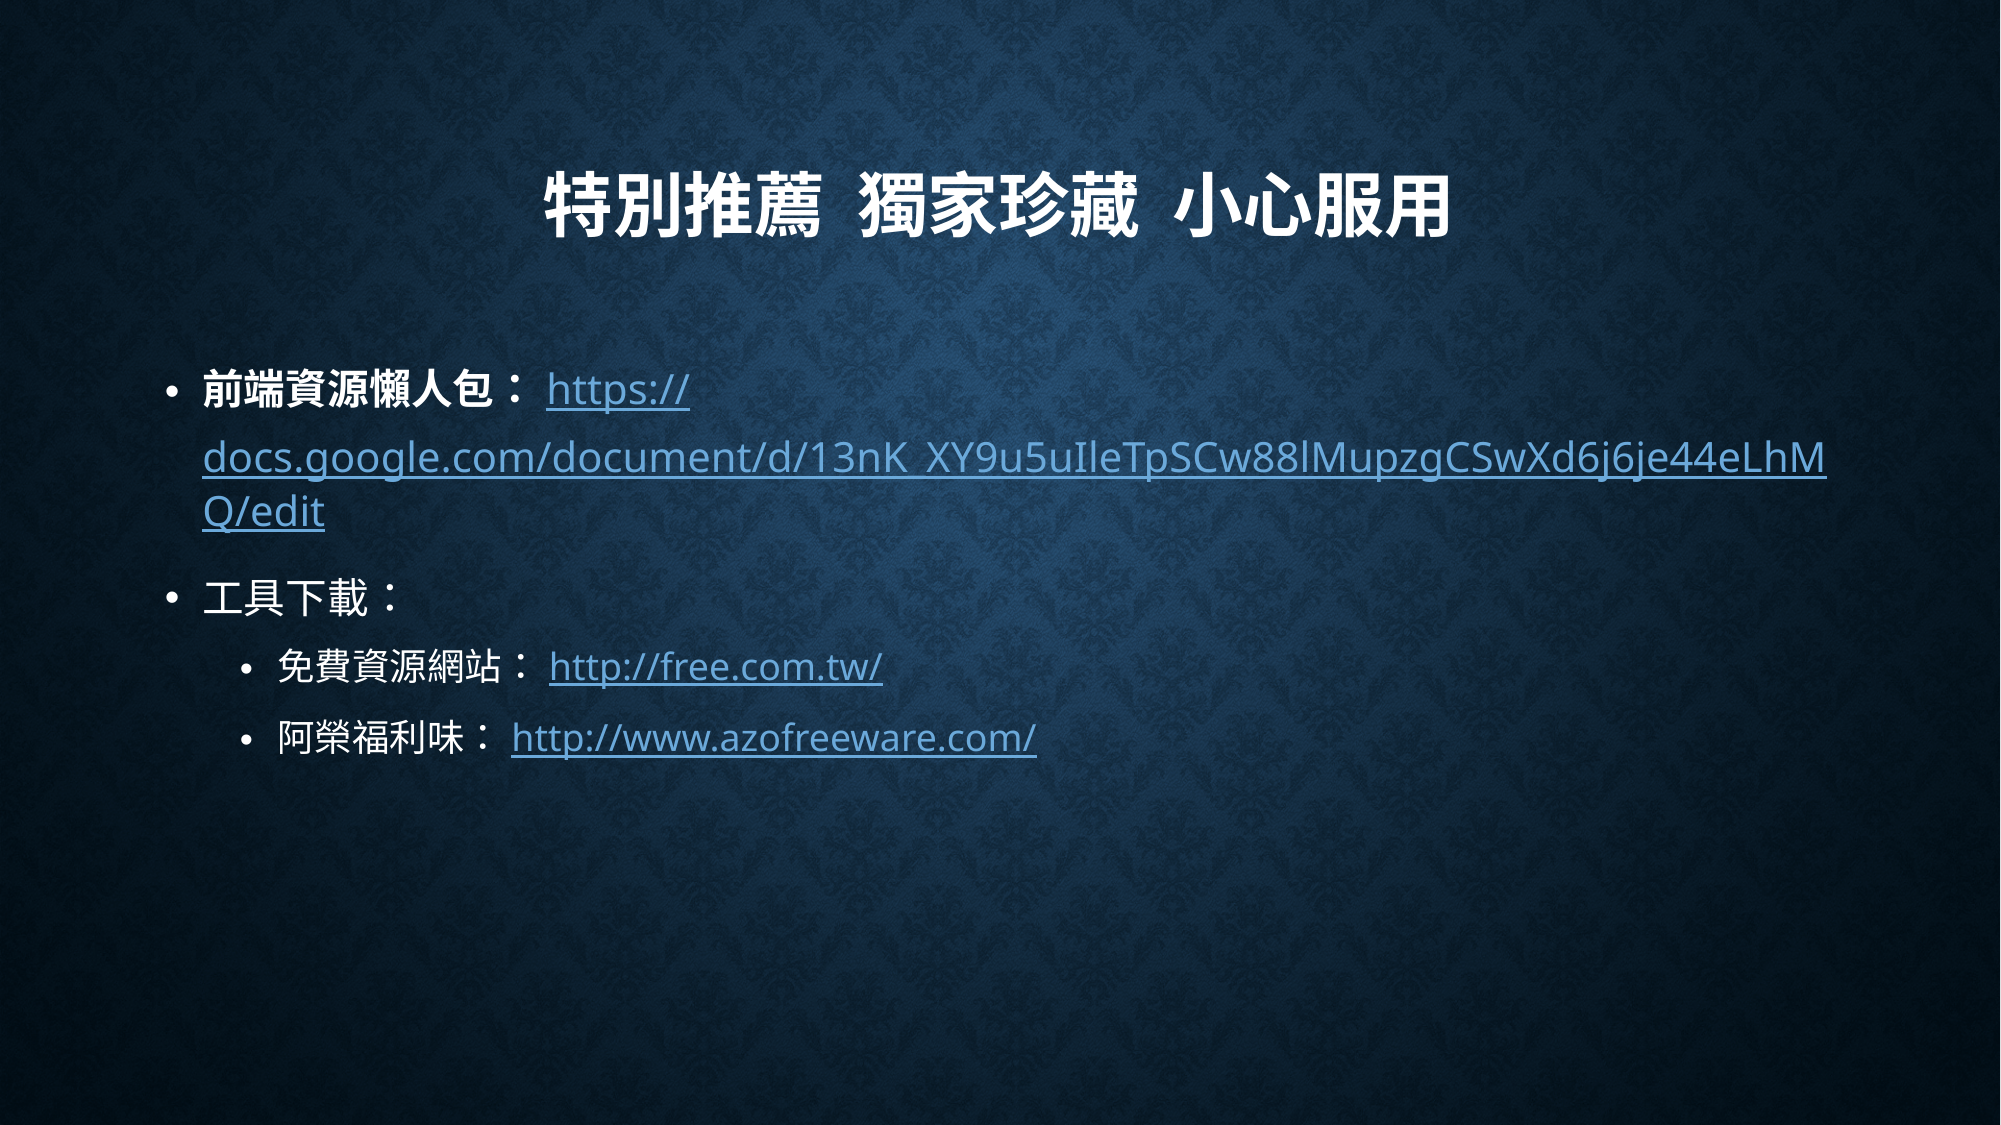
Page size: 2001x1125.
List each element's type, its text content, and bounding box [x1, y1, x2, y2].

list 前端資源懶人包：https://docs.google.com/document/d/13nK_XY9u5uIleTpSCw88lMupzgCSwXd6j6je44eLhMQ/edit 工具下載： 免費資源網站：http://free.com.tw/ 阿榮福利味：http://www.azofreeware.com/ [149, 343, 1849, 1010]
title 特別推薦 獨家珍藏 小心服用 [149, 99, 1849, 318]
